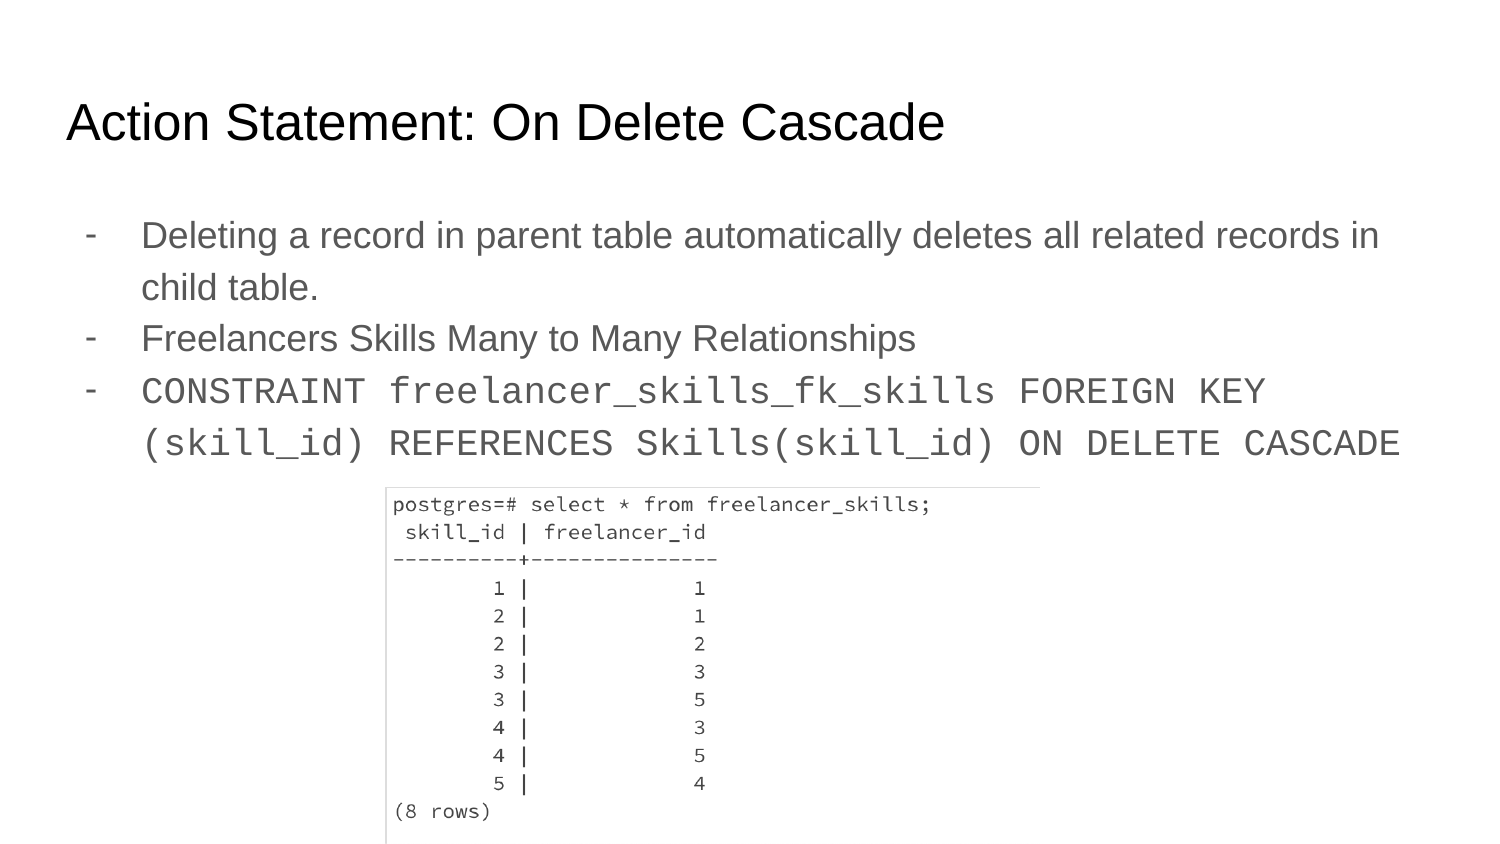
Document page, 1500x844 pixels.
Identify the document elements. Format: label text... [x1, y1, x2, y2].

picture [378, 487, 1040, 844]
list Deleting a record in parent table automatically deletes all related records in child table. Freelancers Skills Many to Many Relationships CONSTRAINT freelancer_skills_fk_skills FOREIGN KEY (skill_id) REFERENCES Skills(skill_id) ON DELETE CASCADE [50, 188, 1450, 844]
title Action Statement: On Delete Cascade [50, 72, 1450, 168]
